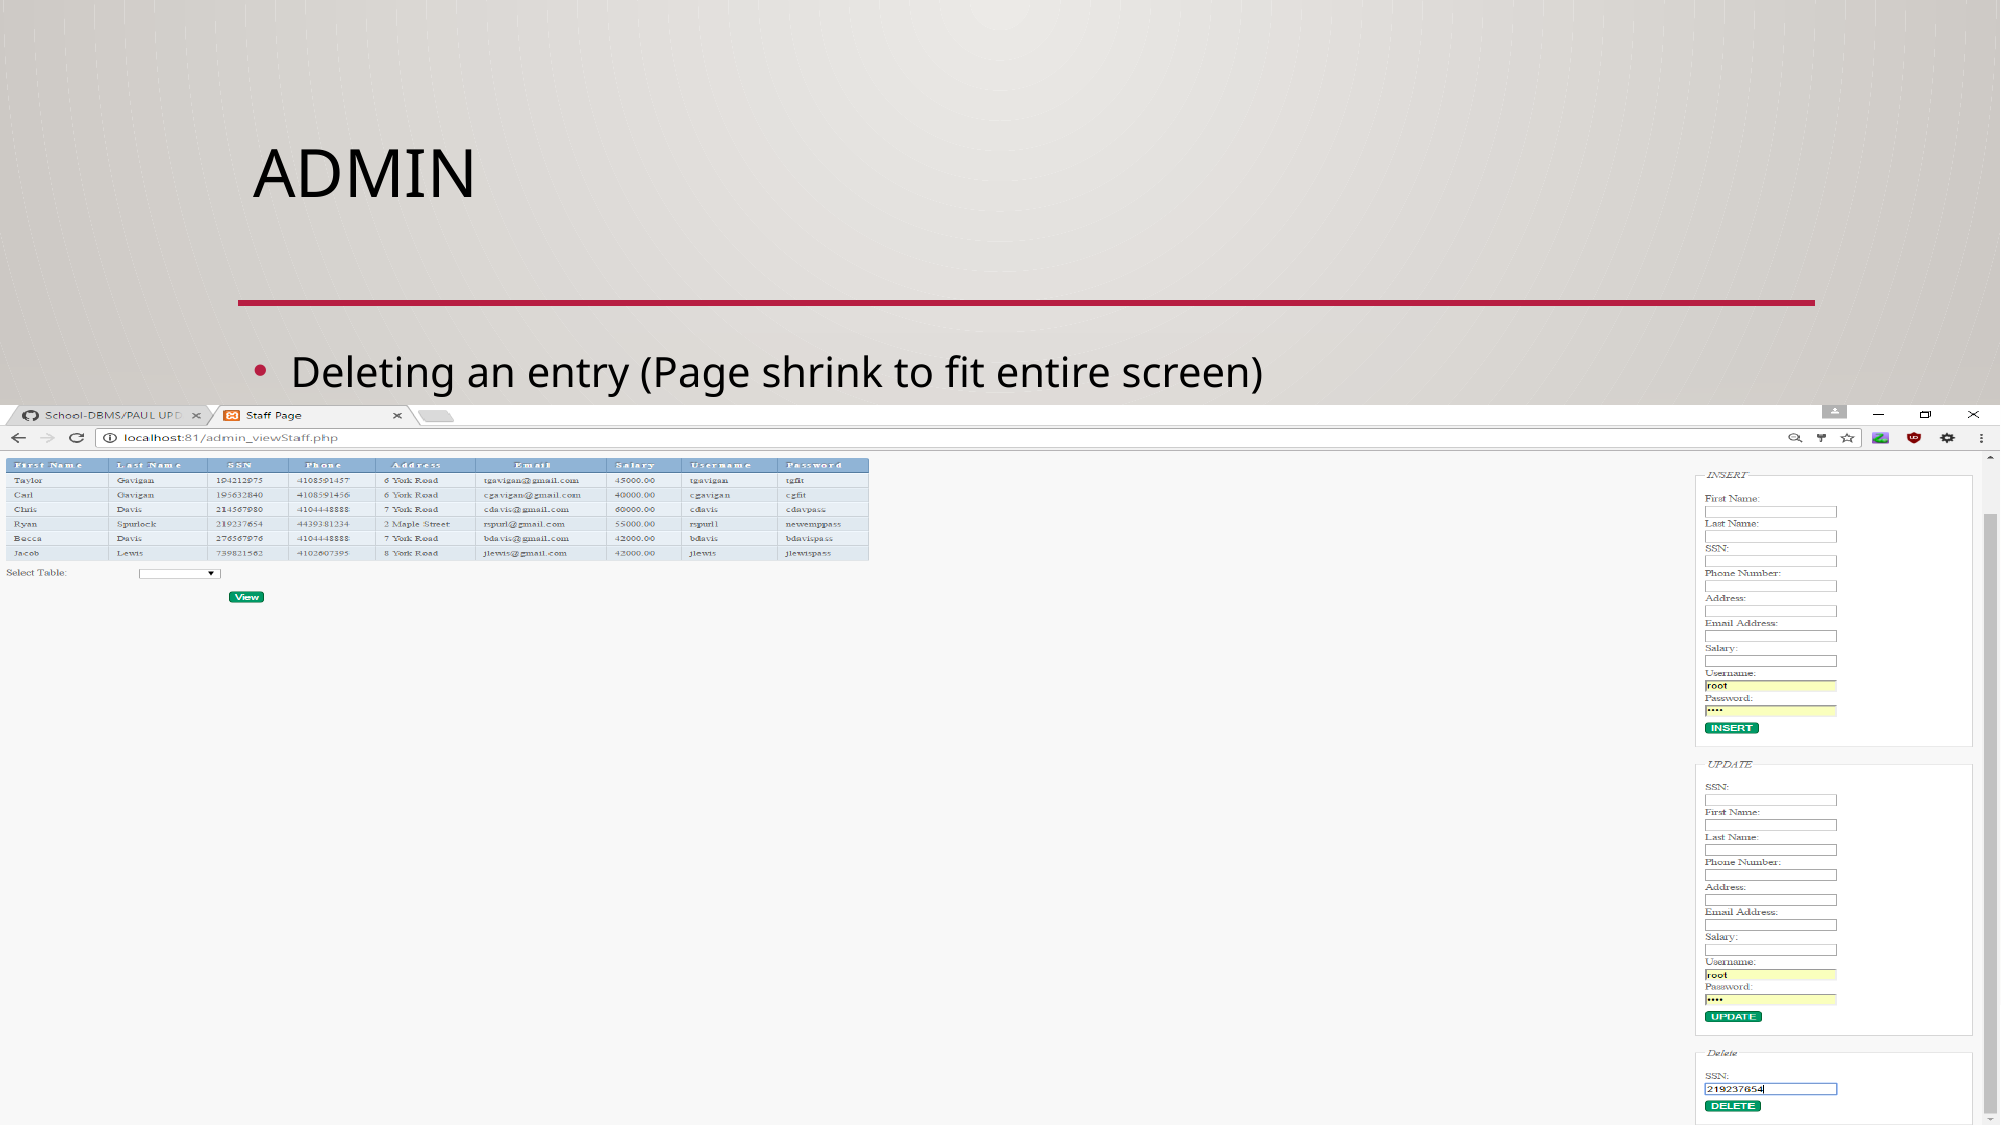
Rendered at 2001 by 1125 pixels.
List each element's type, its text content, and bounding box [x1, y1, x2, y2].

title Admin [238, 131, 1814, 305]
picture [0, 404, 2000, 1125]
list Deleting an entry (Page shrink to fit entire screen) [238, 327, 1814, 404]
